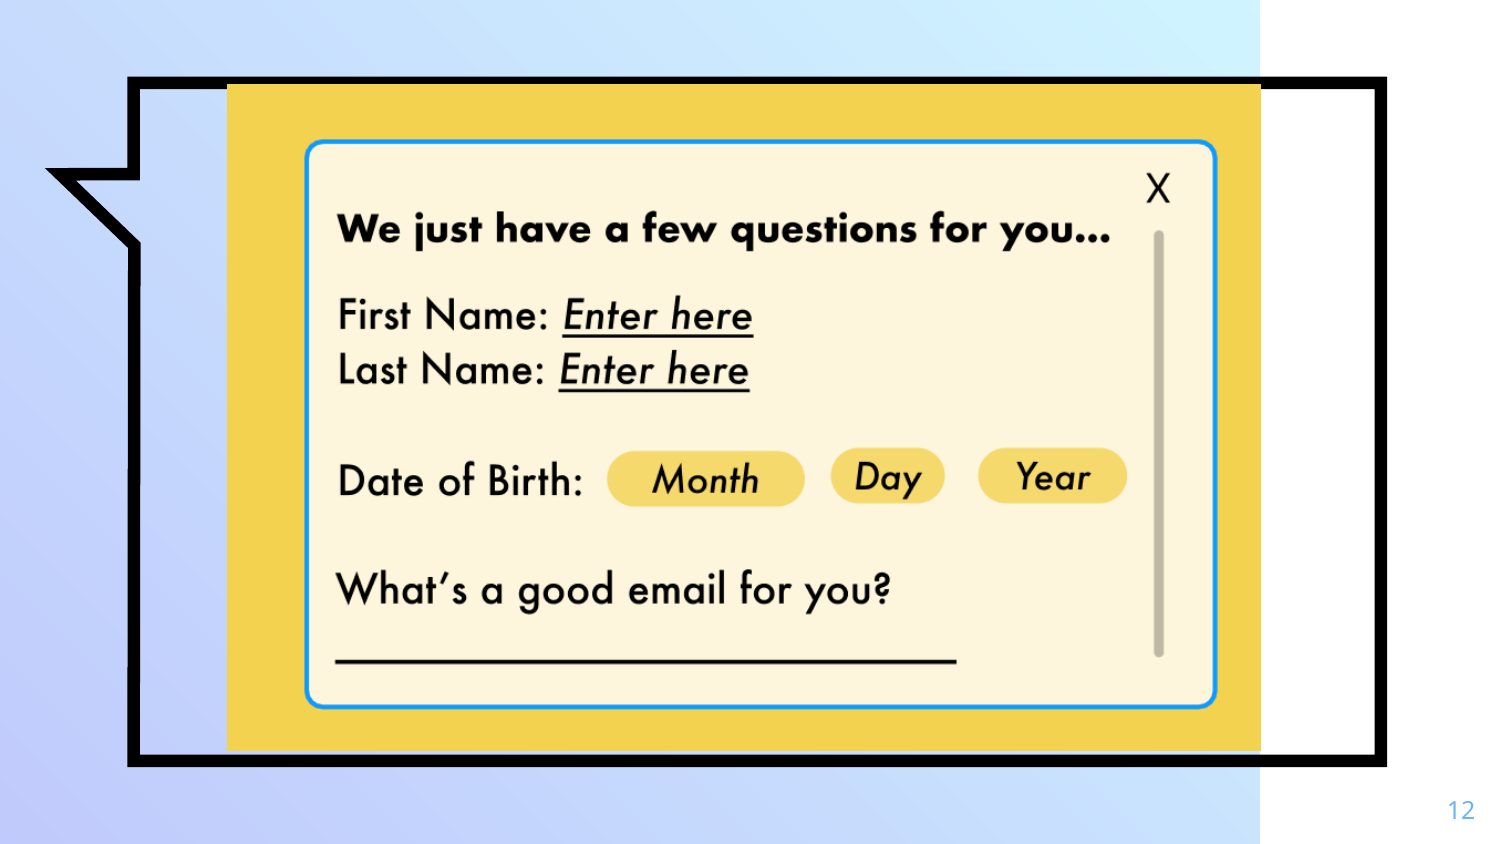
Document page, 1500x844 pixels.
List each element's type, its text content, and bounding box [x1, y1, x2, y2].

picture [227, 84, 1261, 752]
slide_number ‹#› [1400, 779, 1491, 844]
